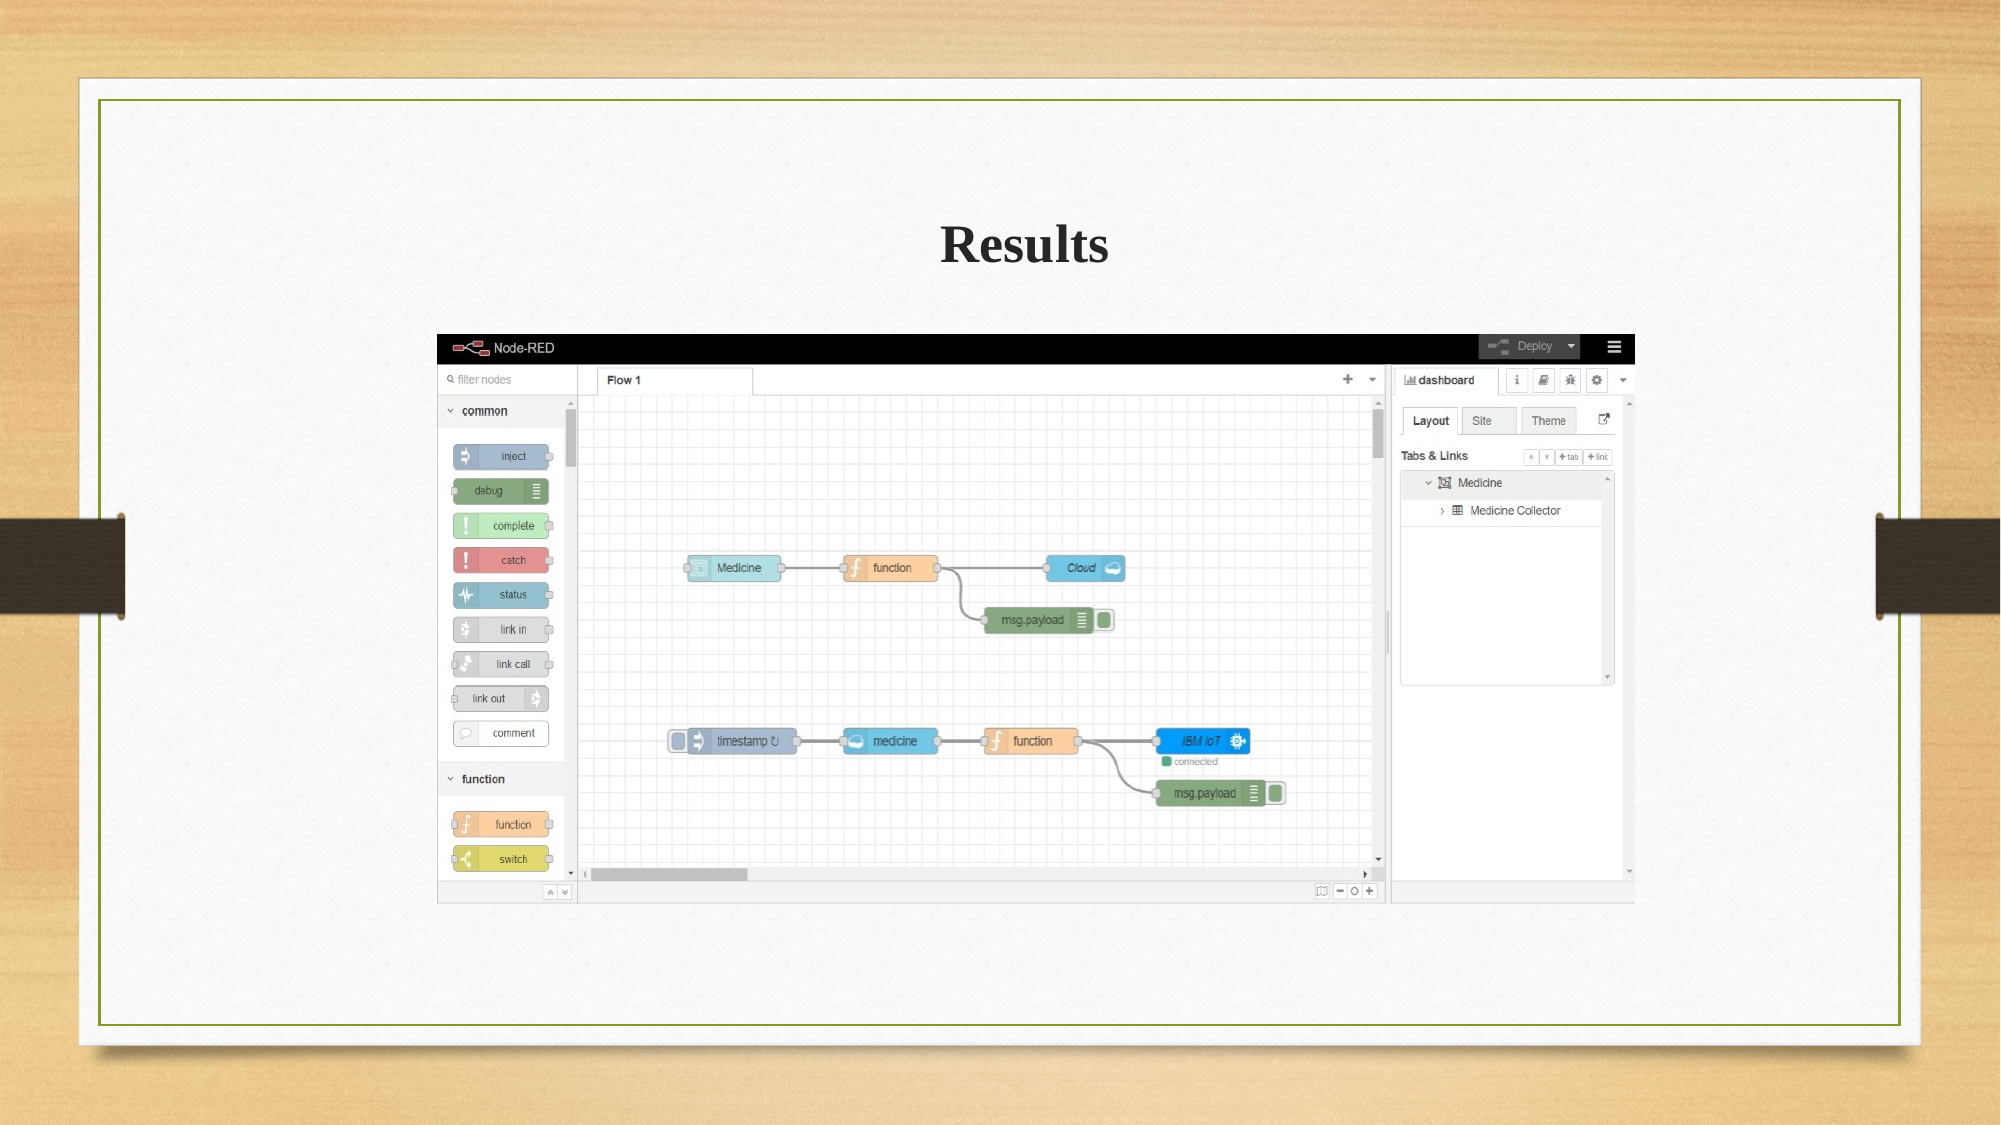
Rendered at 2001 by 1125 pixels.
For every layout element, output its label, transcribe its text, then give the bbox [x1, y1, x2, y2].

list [437, 334, 1635, 905]
title Results [237, 133, 1813, 348]
picture [0, 0, 2001, 1125]
